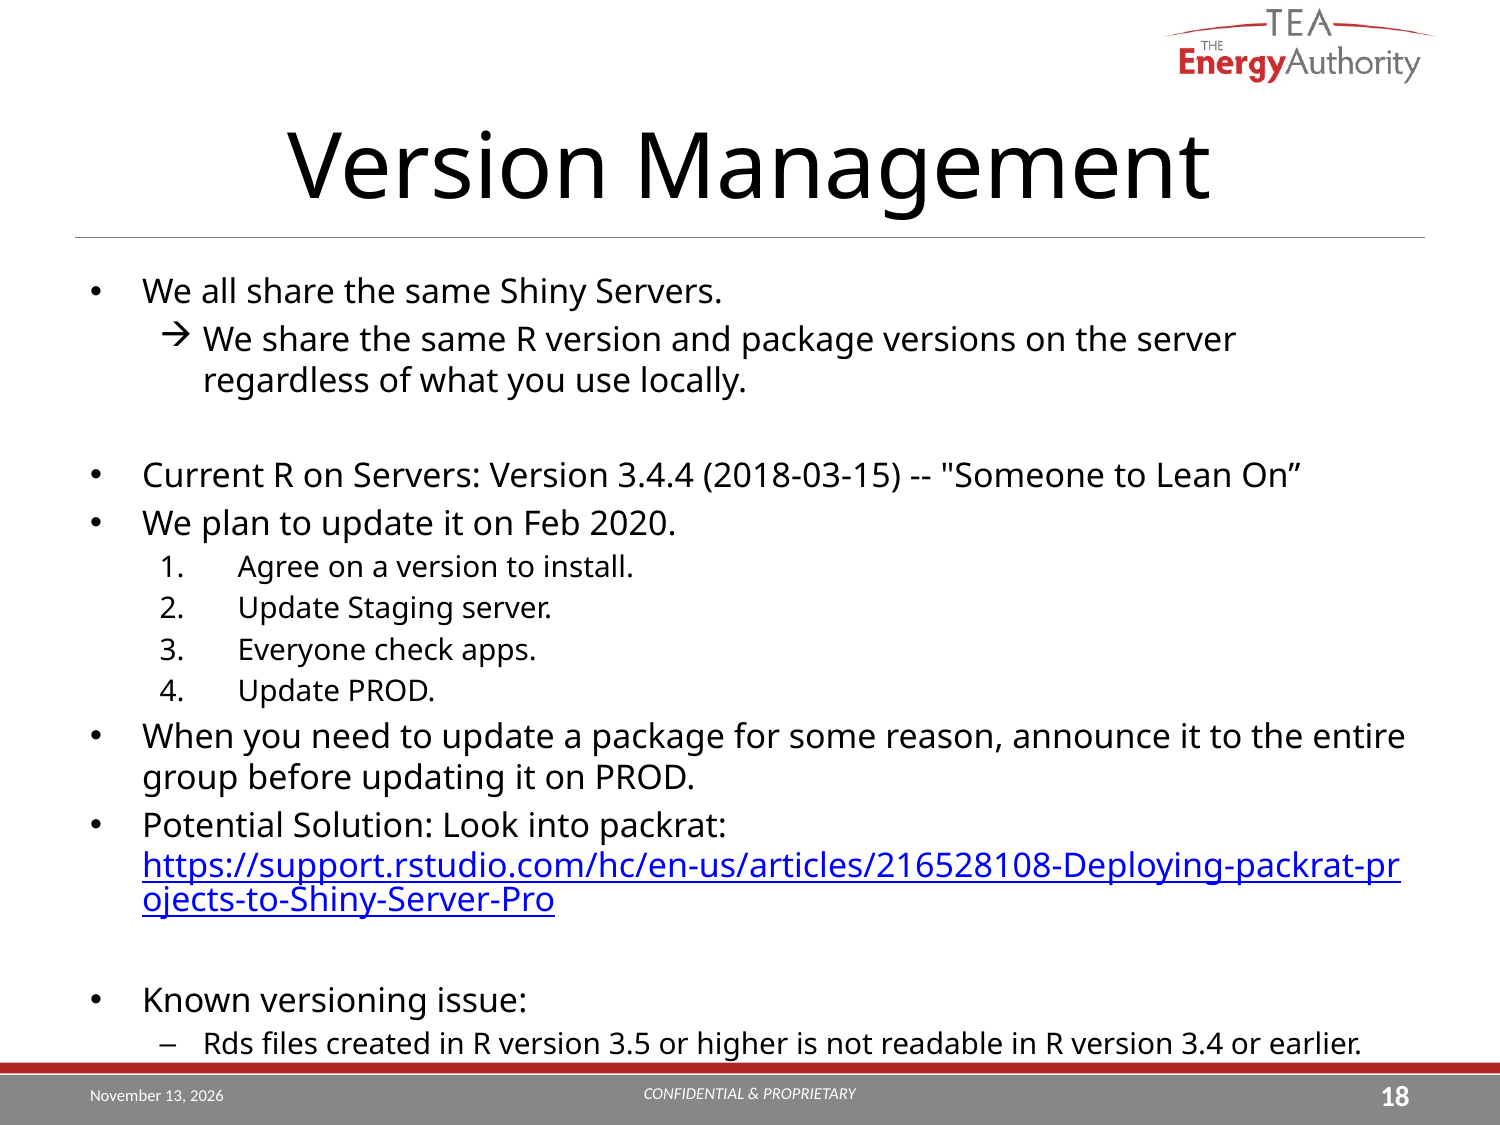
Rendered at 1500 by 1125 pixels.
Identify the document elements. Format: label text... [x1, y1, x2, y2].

footer CONFIDENTIAL & PROPRIETARY [512, 1062, 988, 1123]
list We all share the same Shiny Servers. We share the same R version and package versions on the server regardless of what you use locally. Current R on Servers: Version 3.4.4 (2018-03-15) -- "Someone to Lean On” We plan to update it on Feb 2020. Agree on a version to install. Update Staging server. Everyone check apps. Update PROD. When you need to update a package for some reason, announce it to the entire group before updating it on PROD. Potential Solution: Look into packrat: https://support.rstudio.com/hc/en-us/articles/216528108-Deploying-packrat-projects-to-Shiny-Server-Pro Known versioning issue: Rds files created in R version 3.5 or higher is not readable in R version 3.4 or earlier. [75, 262, 1425, 1038]
slide_number 18 [1074, 1065, 1425, 1125]
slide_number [75, 1065, 425, 1125]
title Version Management [75, 90, 1425, 233]
picture [1162, 0, 1438, 92]
